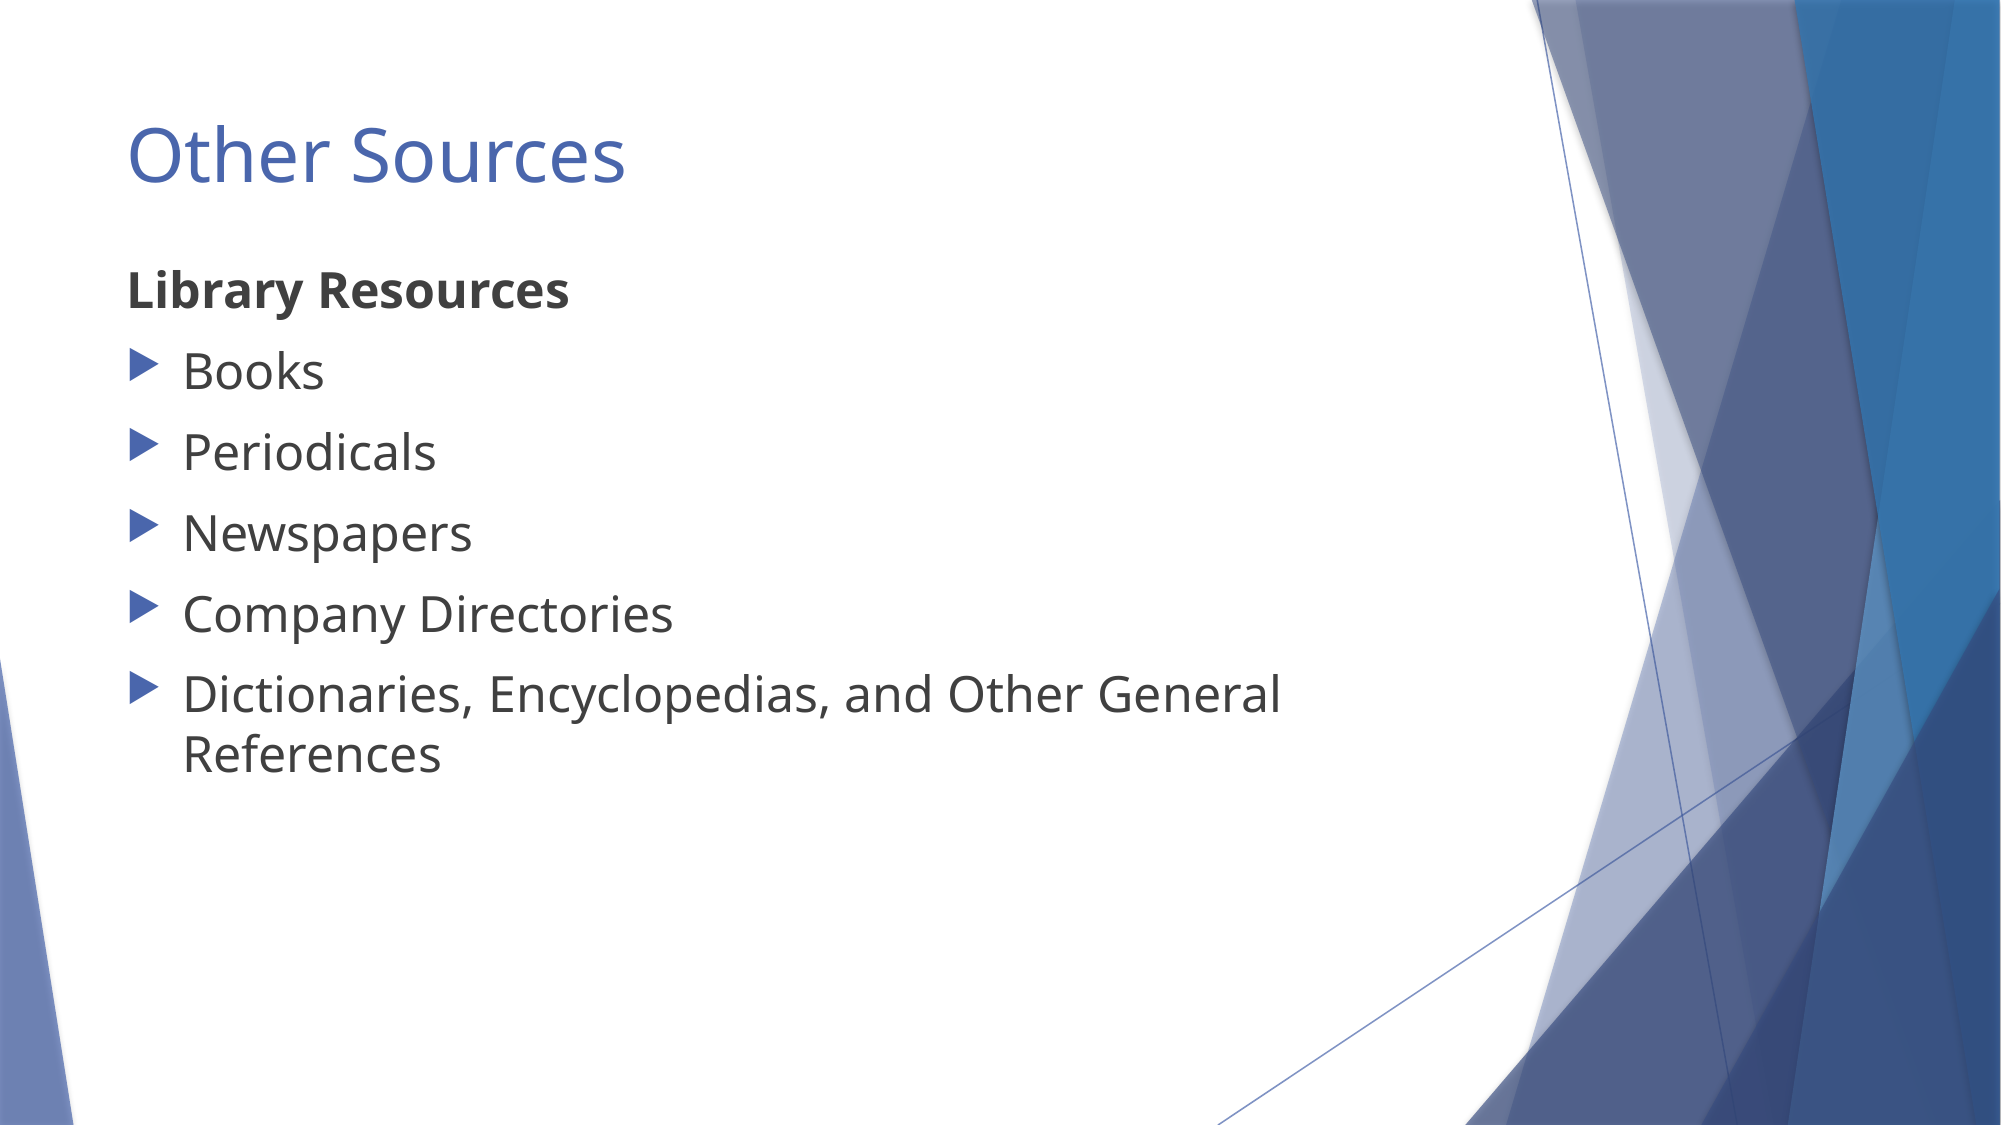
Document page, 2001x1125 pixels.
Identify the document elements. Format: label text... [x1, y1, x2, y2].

title Other Sources [111, 99, 1522, 251]
list Library Resources Books Periodicals Newspapers Company Directories Dictionaries, Encyclopedias, and Other General References [111, 251, 1522, 888]
